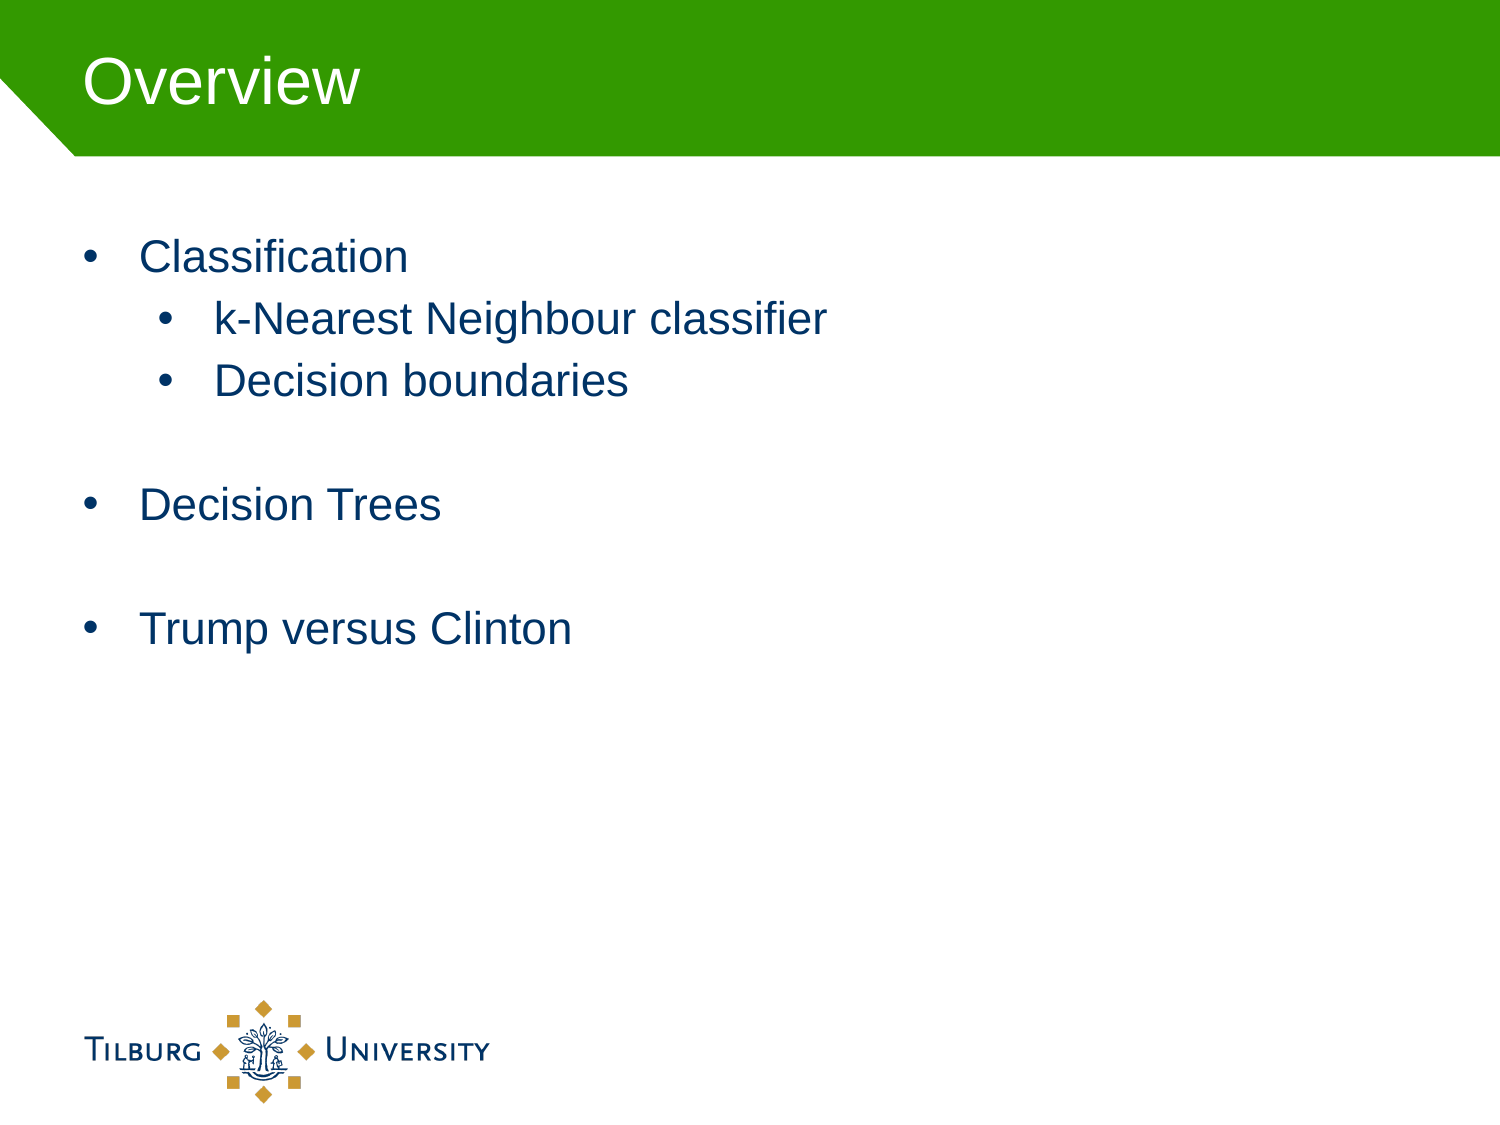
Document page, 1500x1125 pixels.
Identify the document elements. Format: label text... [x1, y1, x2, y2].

title Overview [74, 0, 1426, 157]
list Classification k-Nearest Neighbour classifier Decision boundaries Decision Trees Trump versus Clinton [74, 225, 1426, 900]
picture [78, 994, 495, 1111]
